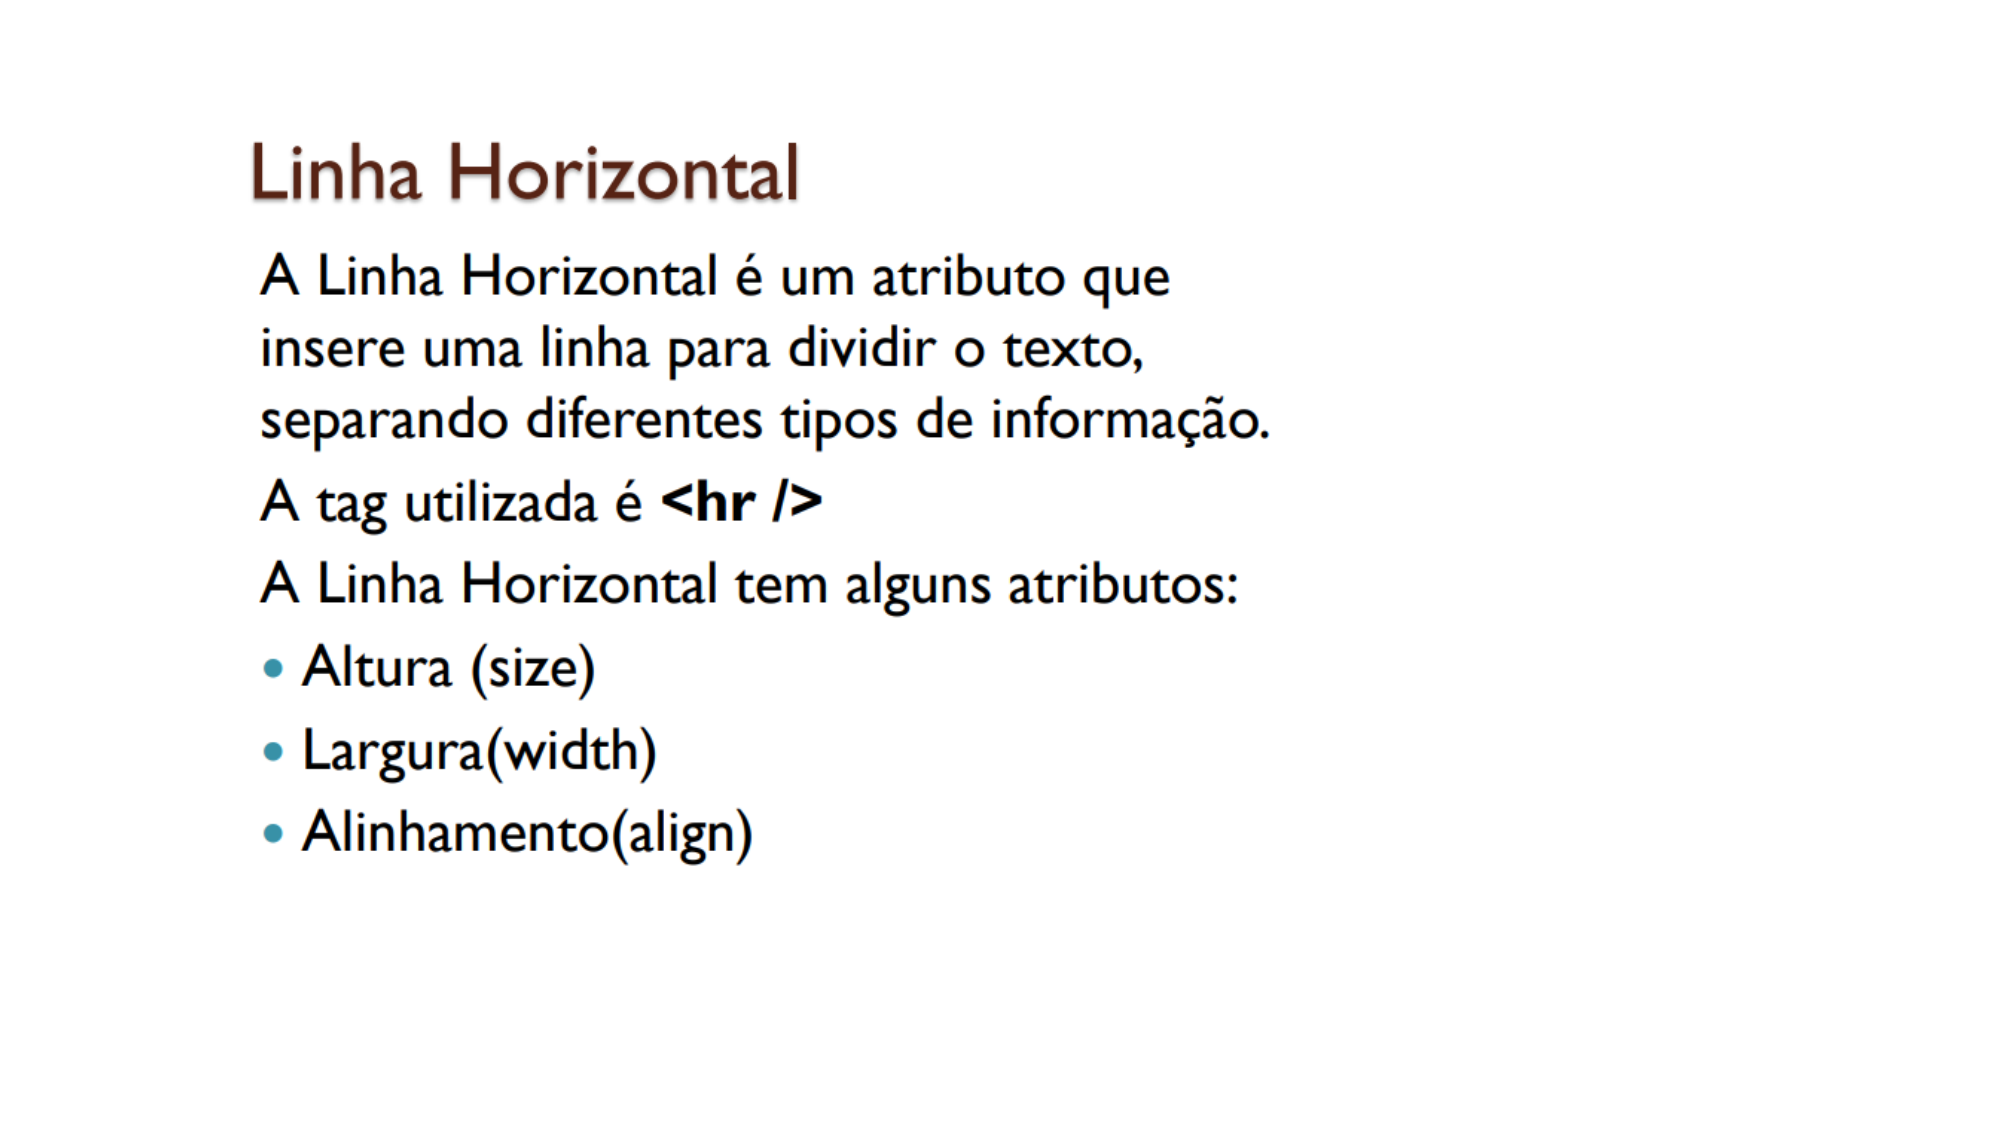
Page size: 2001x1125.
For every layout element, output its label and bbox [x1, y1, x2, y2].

list [200, 97, 1296, 967]
